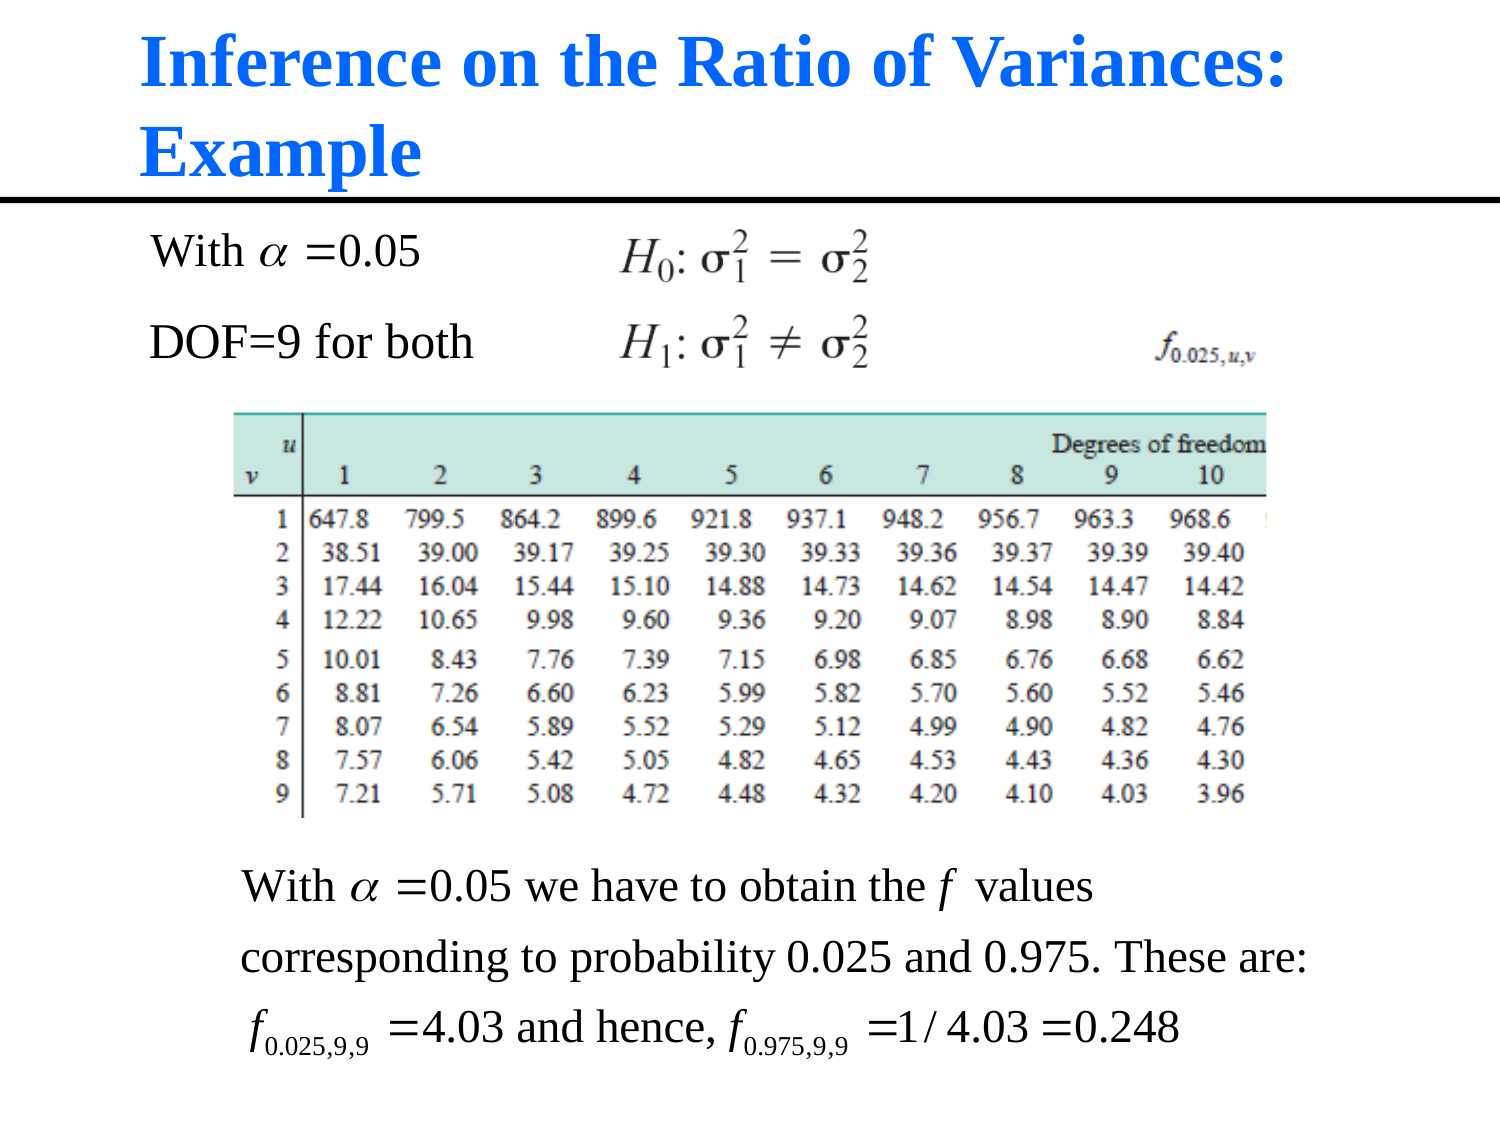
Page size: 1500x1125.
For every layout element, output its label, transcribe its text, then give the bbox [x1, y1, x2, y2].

text_box Inference on the Ratio of Variances: Example [124, 8, 1463, 196]
picture [233, 223, 1267, 818]
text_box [142, 223, 430, 279]
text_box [233, 857, 1320, 1071]
text_box DOF=9 for both [133, 300, 490, 376]
